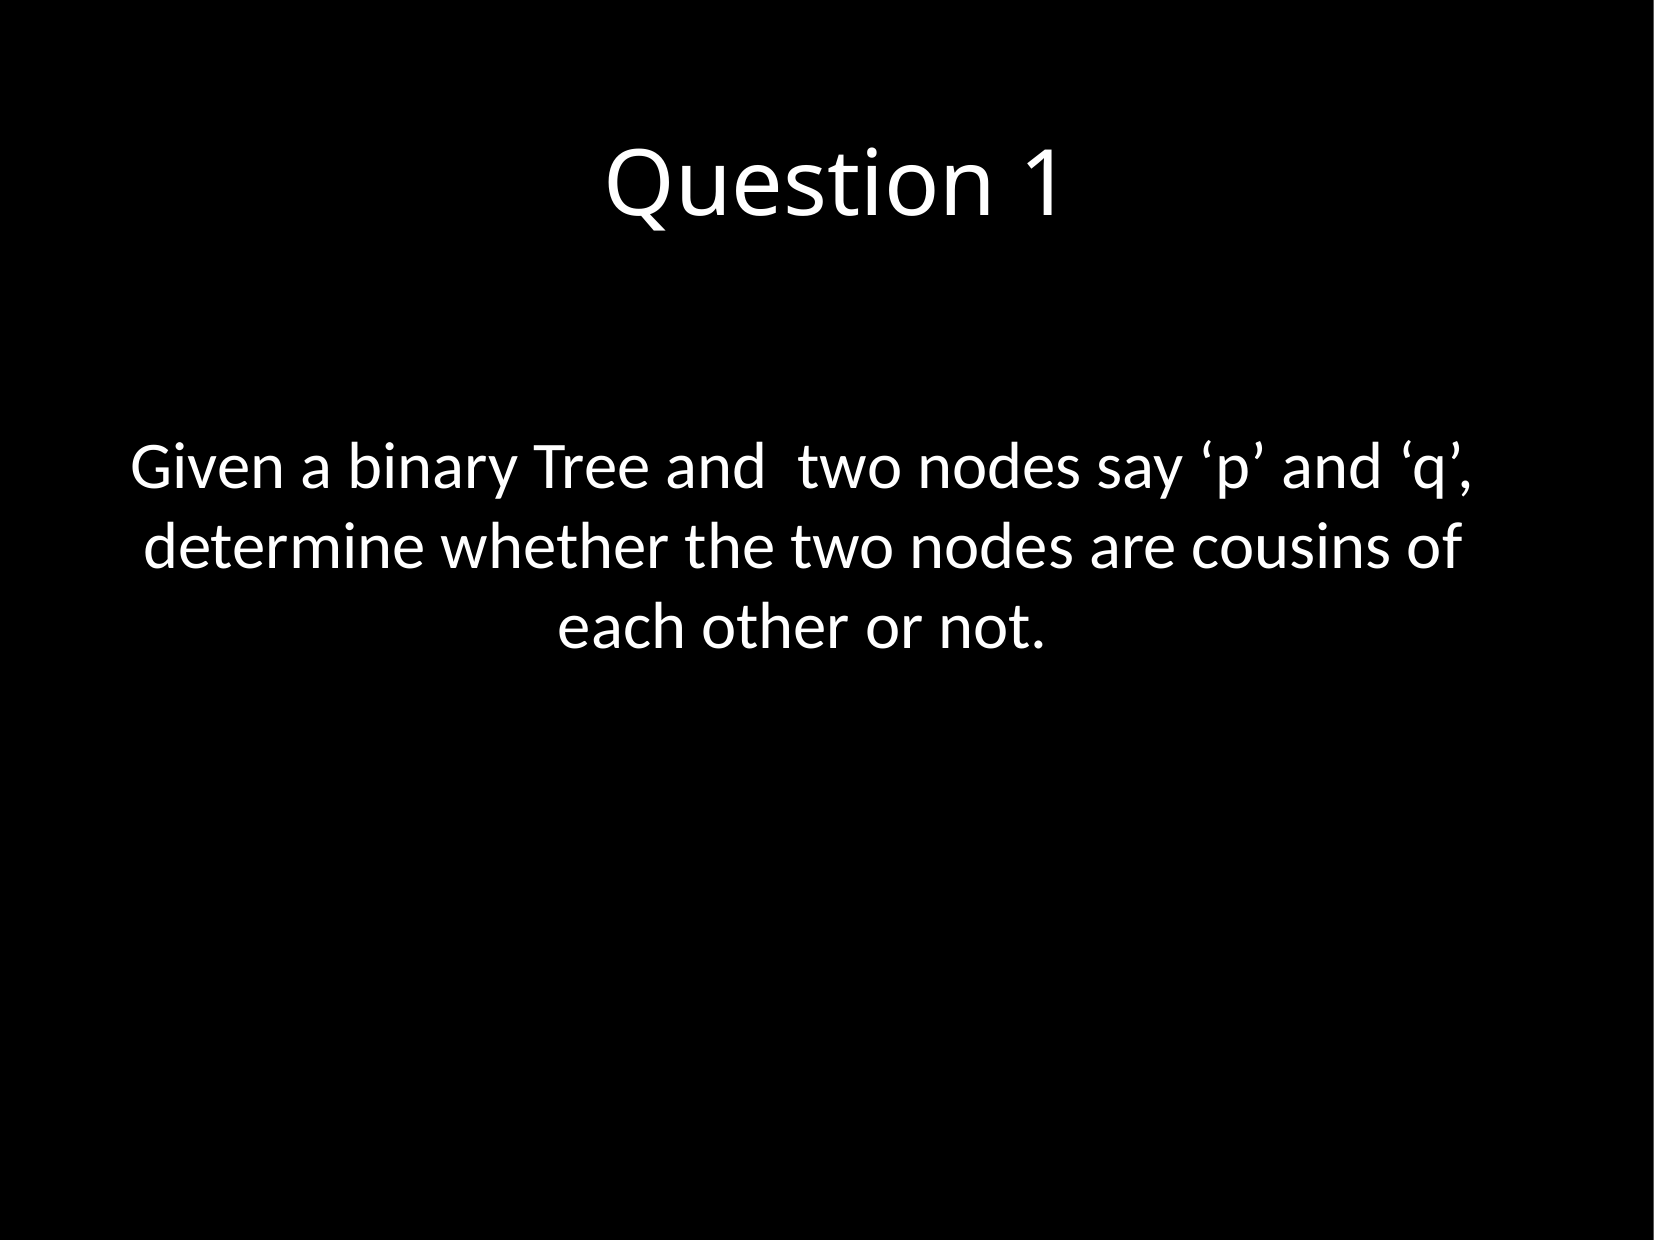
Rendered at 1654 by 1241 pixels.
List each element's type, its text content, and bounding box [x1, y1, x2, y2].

list Given a binary Tree and two nodes say ‘p’ and ‘q’, determine whether the two nodes are cousins of each other or not. [90, 414, 1517, 795]
title Question 1 [113, 65, 1540, 306]
